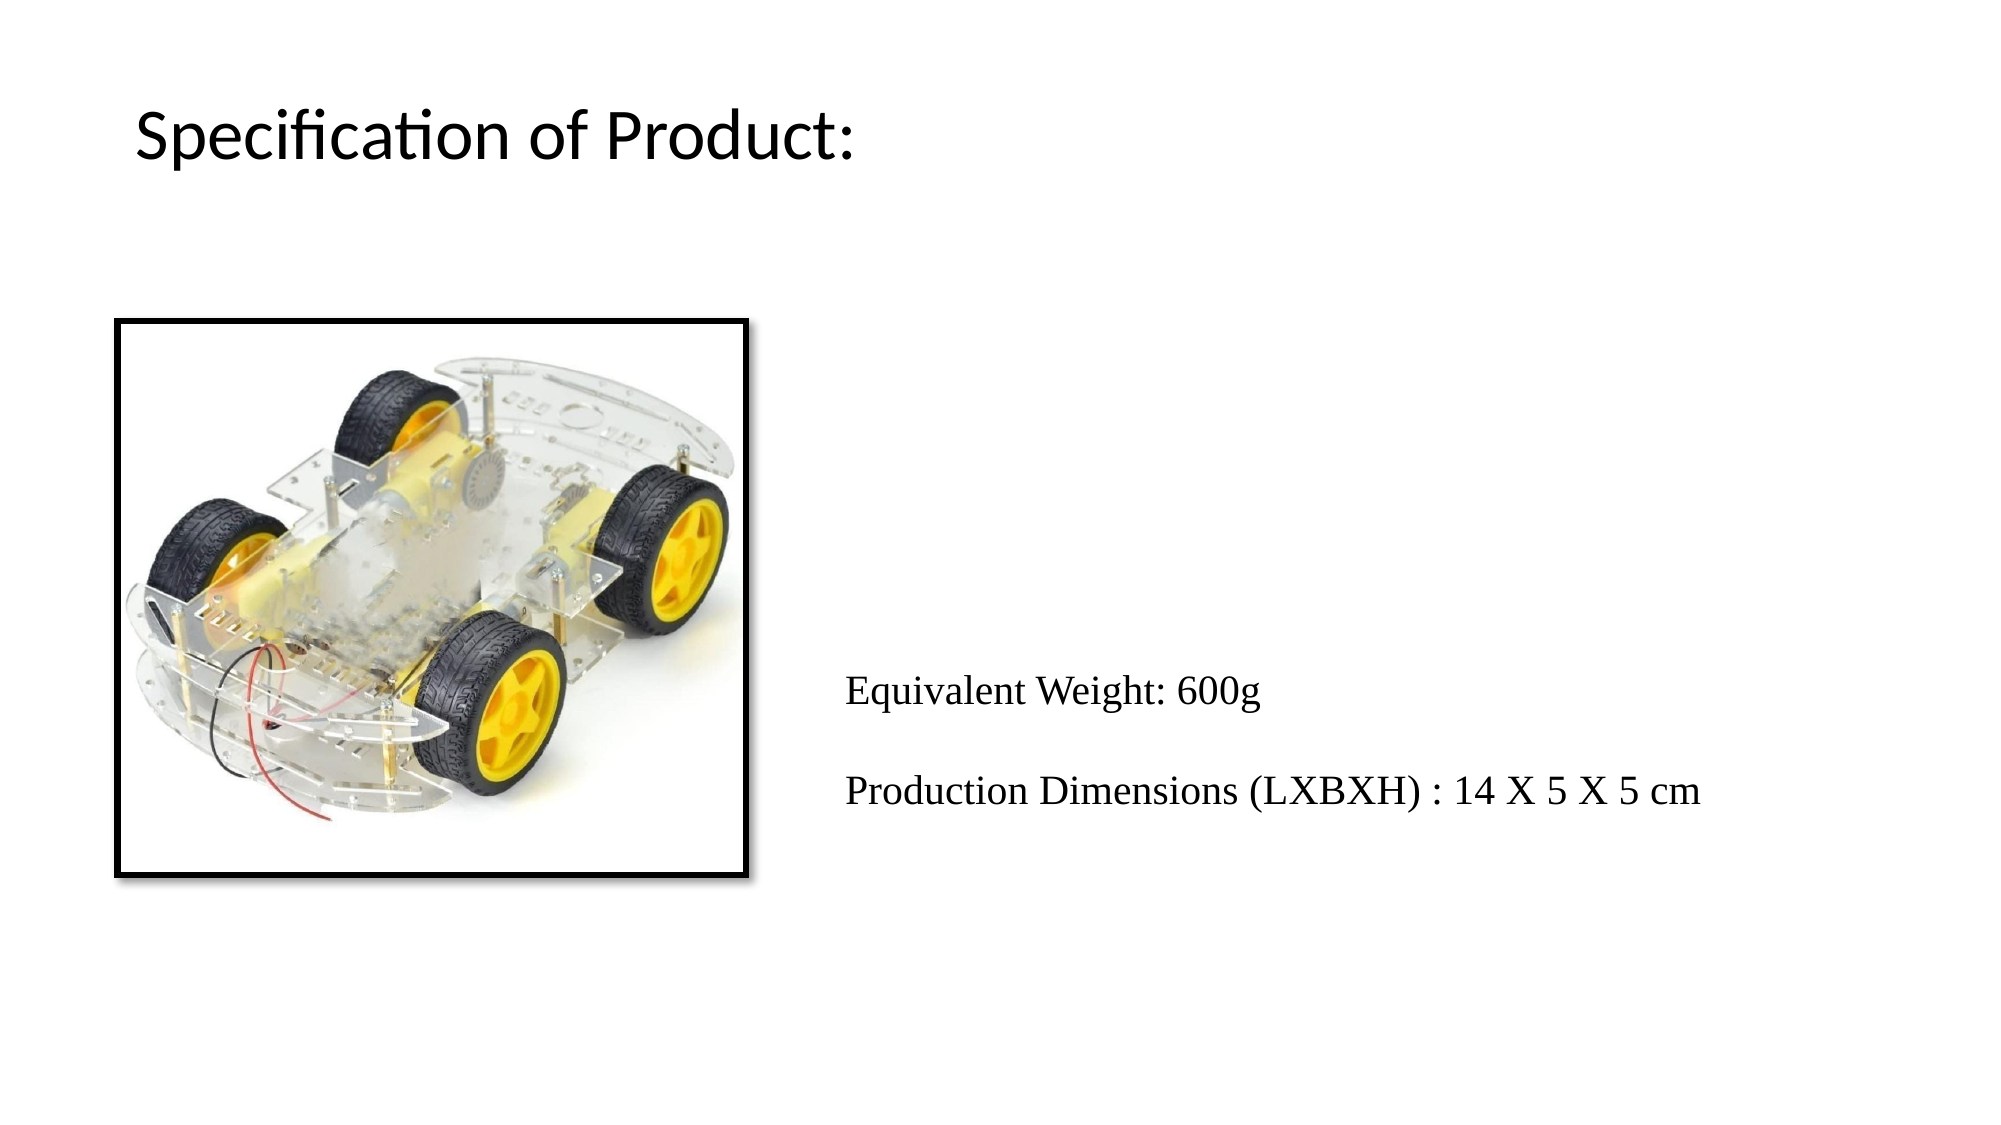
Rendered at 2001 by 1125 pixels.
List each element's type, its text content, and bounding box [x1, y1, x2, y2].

picture [120, 324, 744, 873]
title Specification of Product: [120, 62, 1664, 210]
text_box Equivalent Weight: 600g Production Dimensions (LXBXH) : 14 X 5 X 5 cm [830, 655, 1738, 870]
